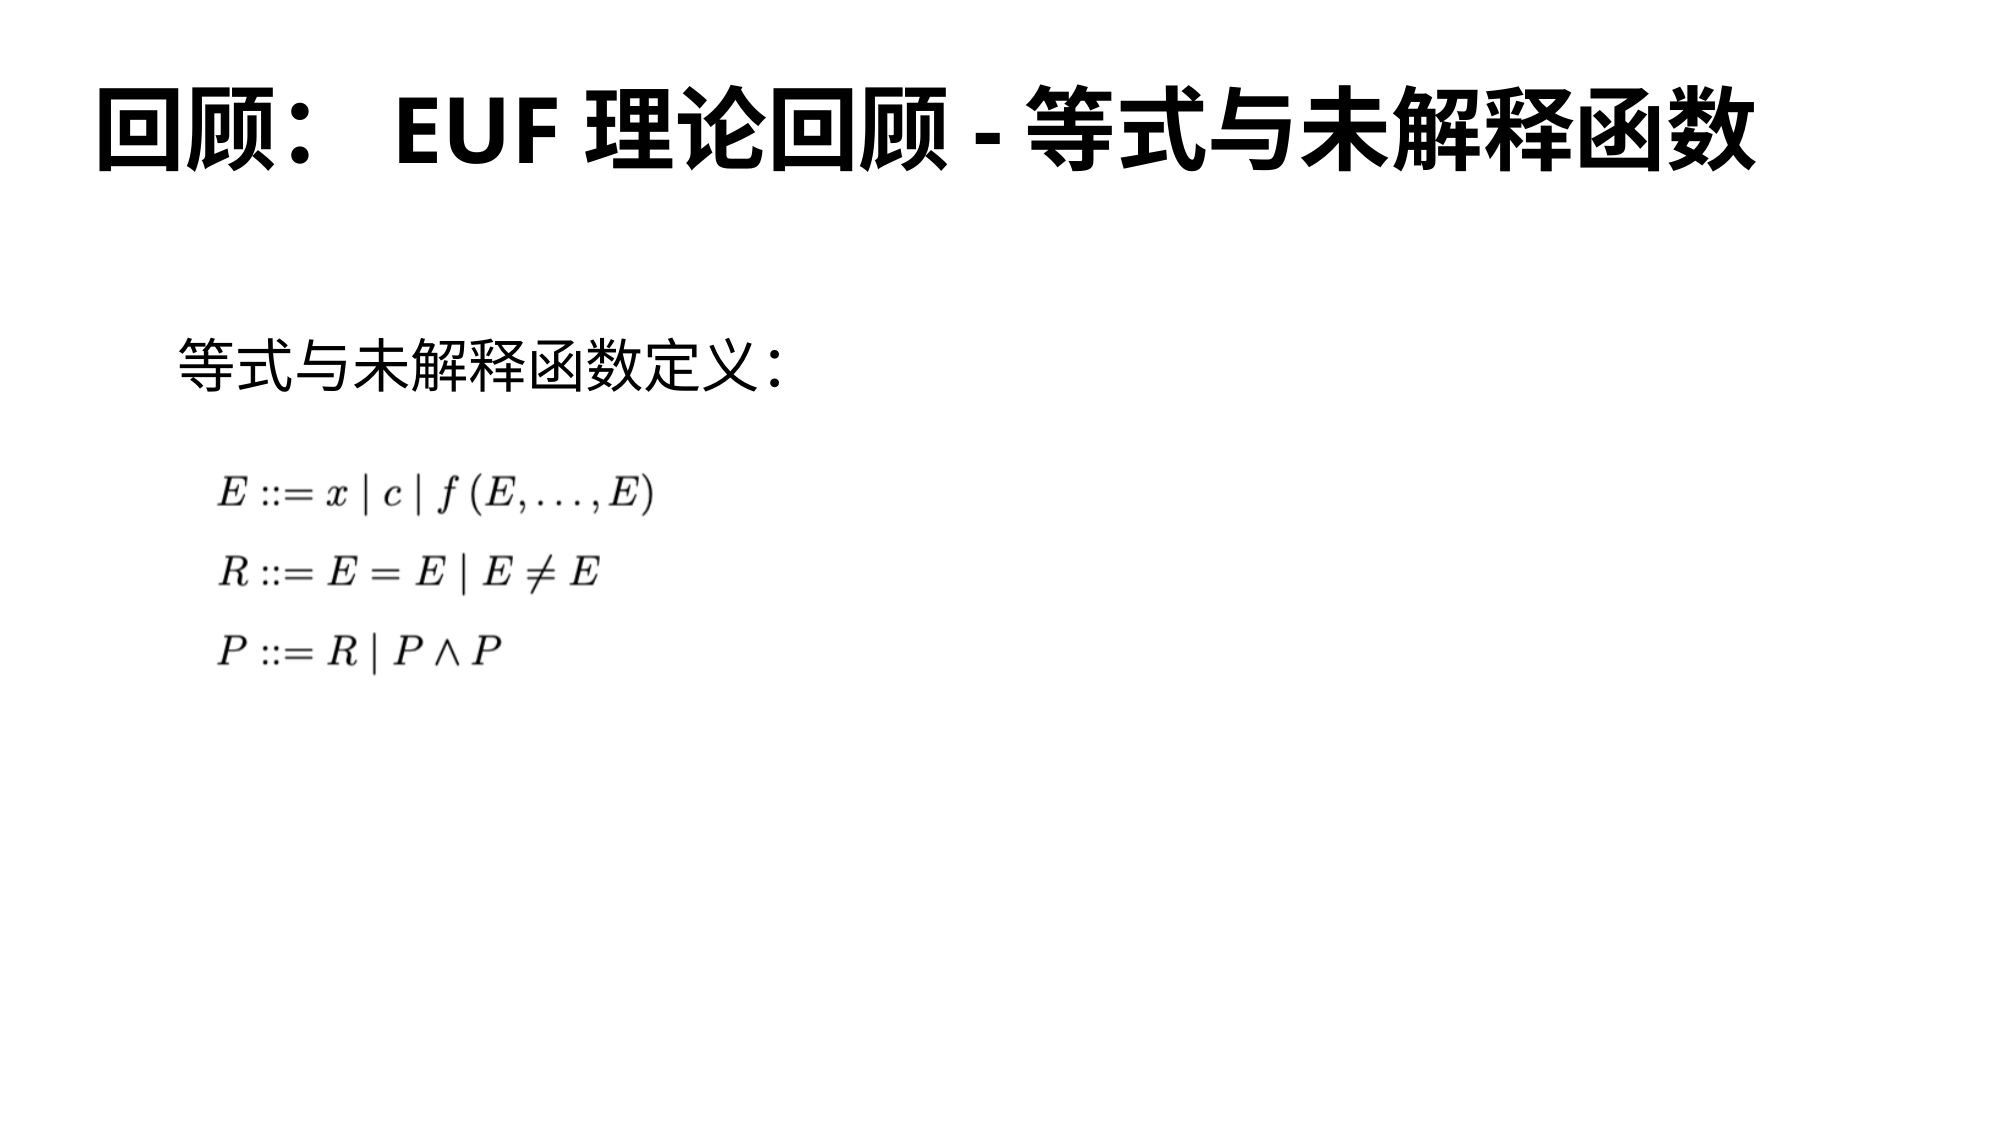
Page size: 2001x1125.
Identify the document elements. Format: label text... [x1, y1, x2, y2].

text_box 等式与未解释函数定义： [162, 321, 853, 407]
title 回顾：EUF理论回顾-等式与未解释函数 [78, 25, 1804, 243]
picture [162, 424, 781, 718]
